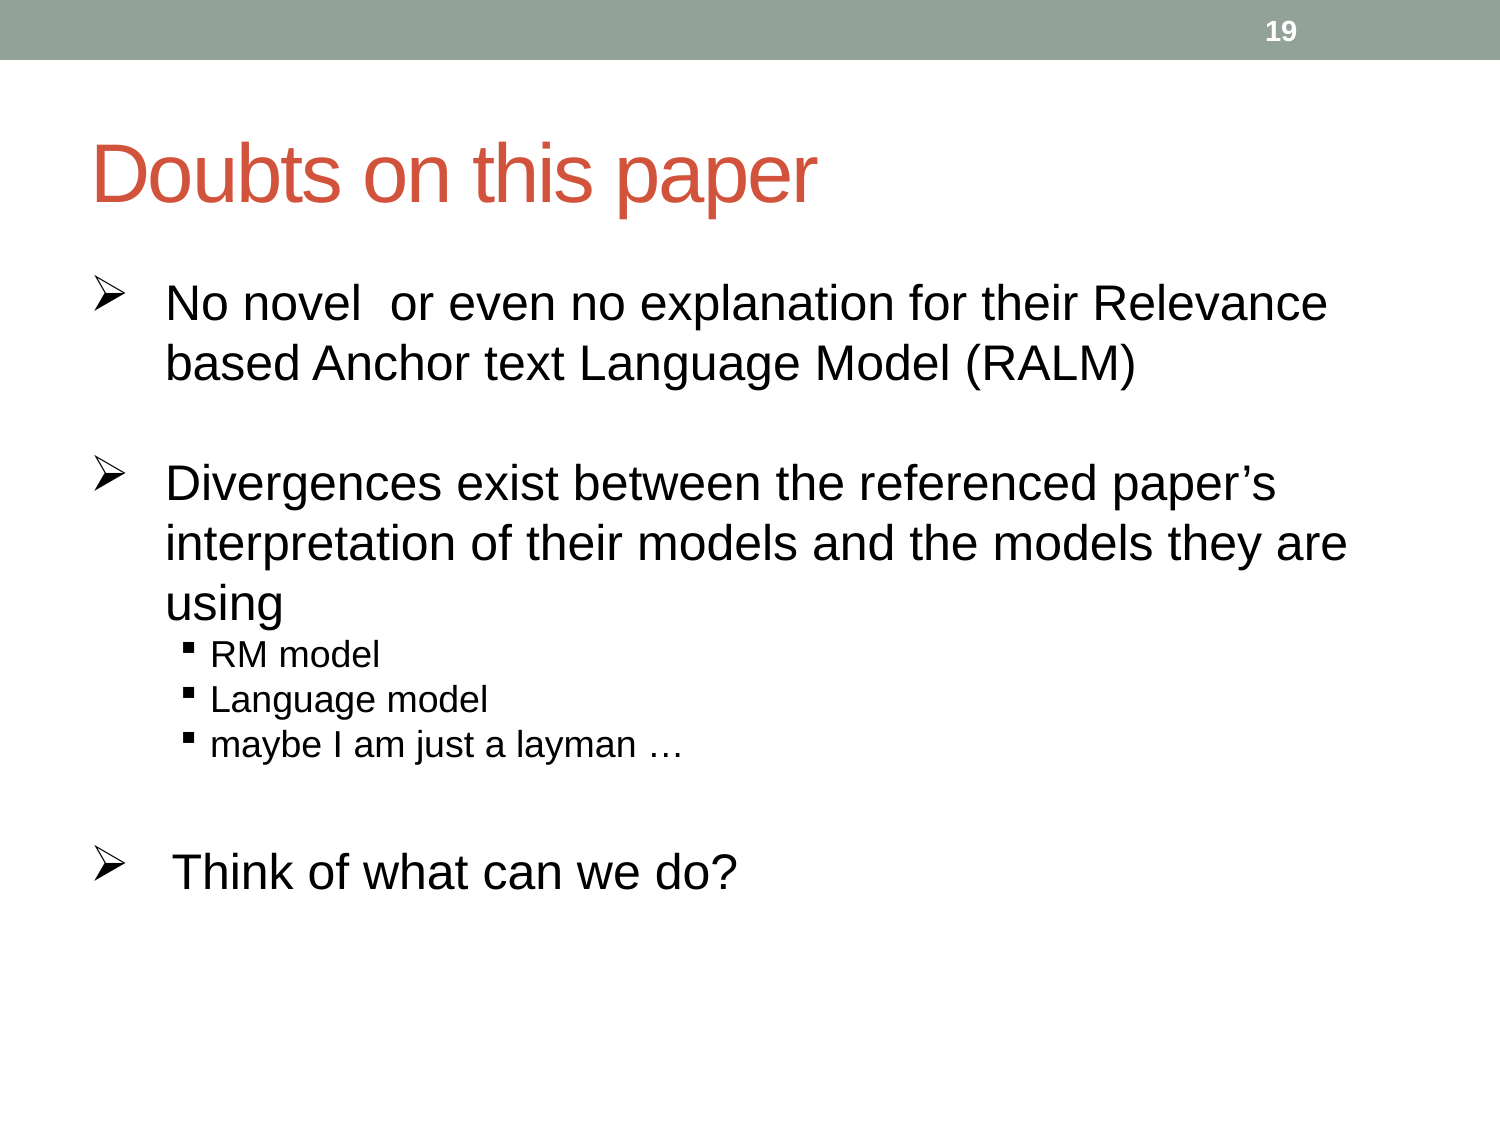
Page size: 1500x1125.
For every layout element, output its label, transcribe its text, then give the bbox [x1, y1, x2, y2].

text_box [73, 231, 1424, 1032]
title Doubts on this paper [75, 87, 1425, 250]
list No novel or even no explanation for their Relevance based Anchor text Language Model (RALM) Divergences exist between the referenced paper’s interpretation of their models and the models they are using RM model Language model maybe I am just a layman … Think of what can we do? [75, 262, 1425, 1063]
slide_number 19 [1250, 3, 1425, 57]
